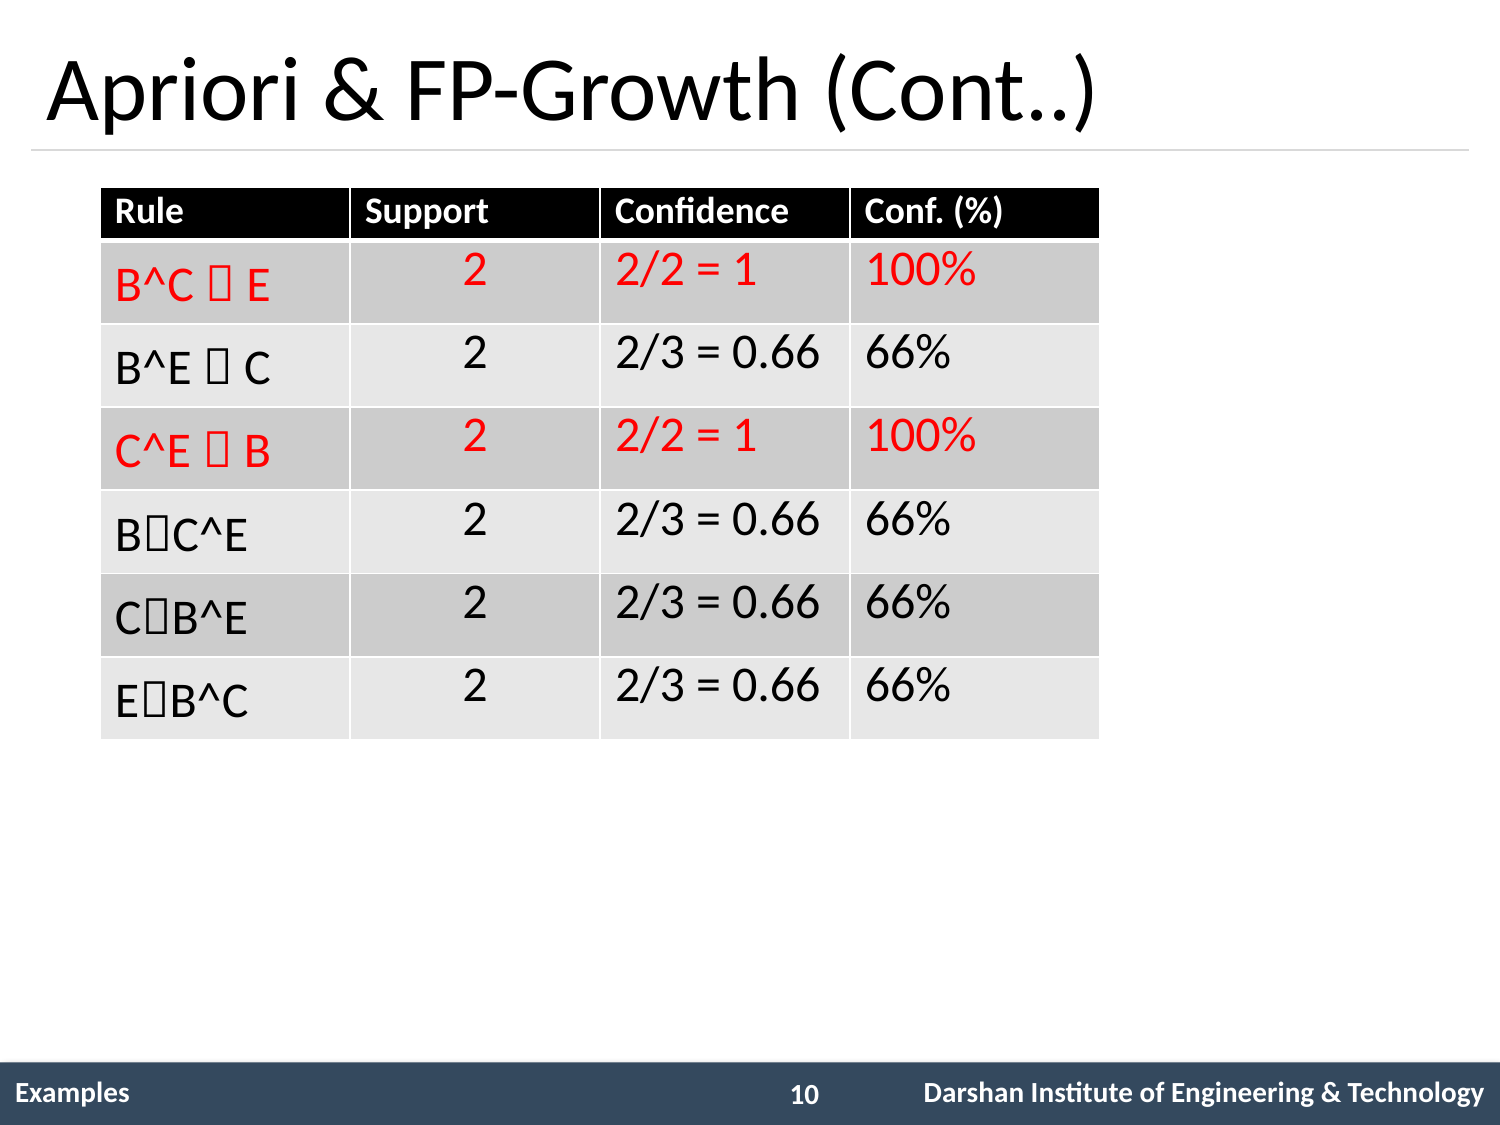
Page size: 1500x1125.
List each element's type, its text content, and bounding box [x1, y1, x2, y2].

table_cell 66% [851, 491, 1099, 573]
table_cell 2/3 = 0.66 [601, 658, 849, 739]
table_header Confidence [601, 188, 849, 238]
table_cell C^E  B [101, 408, 349, 489]
table_cell CB^E [101, 574, 349, 656]
table_cell 66% [851, 325, 1099, 406]
table_header Conf. (%) [851, 188, 1099, 238]
table_cell BC^E [101, 491, 349, 573]
table_cell 2 [351, 408, 599, 489]
title Apriori & FP-Growth (Cont..) [31, 17, 1469, 150]
table_cell 2/3 = 0.66 [601, 574, 849, 656]
table_cell 2 [351, 574, 599, 656]
table_cell B^E  C [101, 325, 349, 406]
table_cell 66% [851, 658, 1099, 739]
table_cell 2 [351, 658, 599, 739]
table_cell 66% [851, 574, 1099, 656]
table_header Support [351, 188, 599, 238]
table_cell 2/3 = 0.66 [601, 325, 849, 406]
table_cell 2 [351, 491, 599, 573]
table_cell 2/2 = 1 [601, 243, 849, 323]
table_cell 100% [851, 243, 1099, 323]
table_cell 100% [851, 408, 1099, 489]
table_cell 2 [351, 243, 599, 323]
table_header Rule [101, 188, 349, 238]
table_cell EB^C [101, 658, 349, 739]
table_cell 2/2 = 1 [601, 408, 849, 489]
table_cell B^C  E [101, 243, 349, 323]
table_cell 2 [351, 325, 599, 406]
table_cell 2/3 = 0.66 [601, 491, 849, 573]
